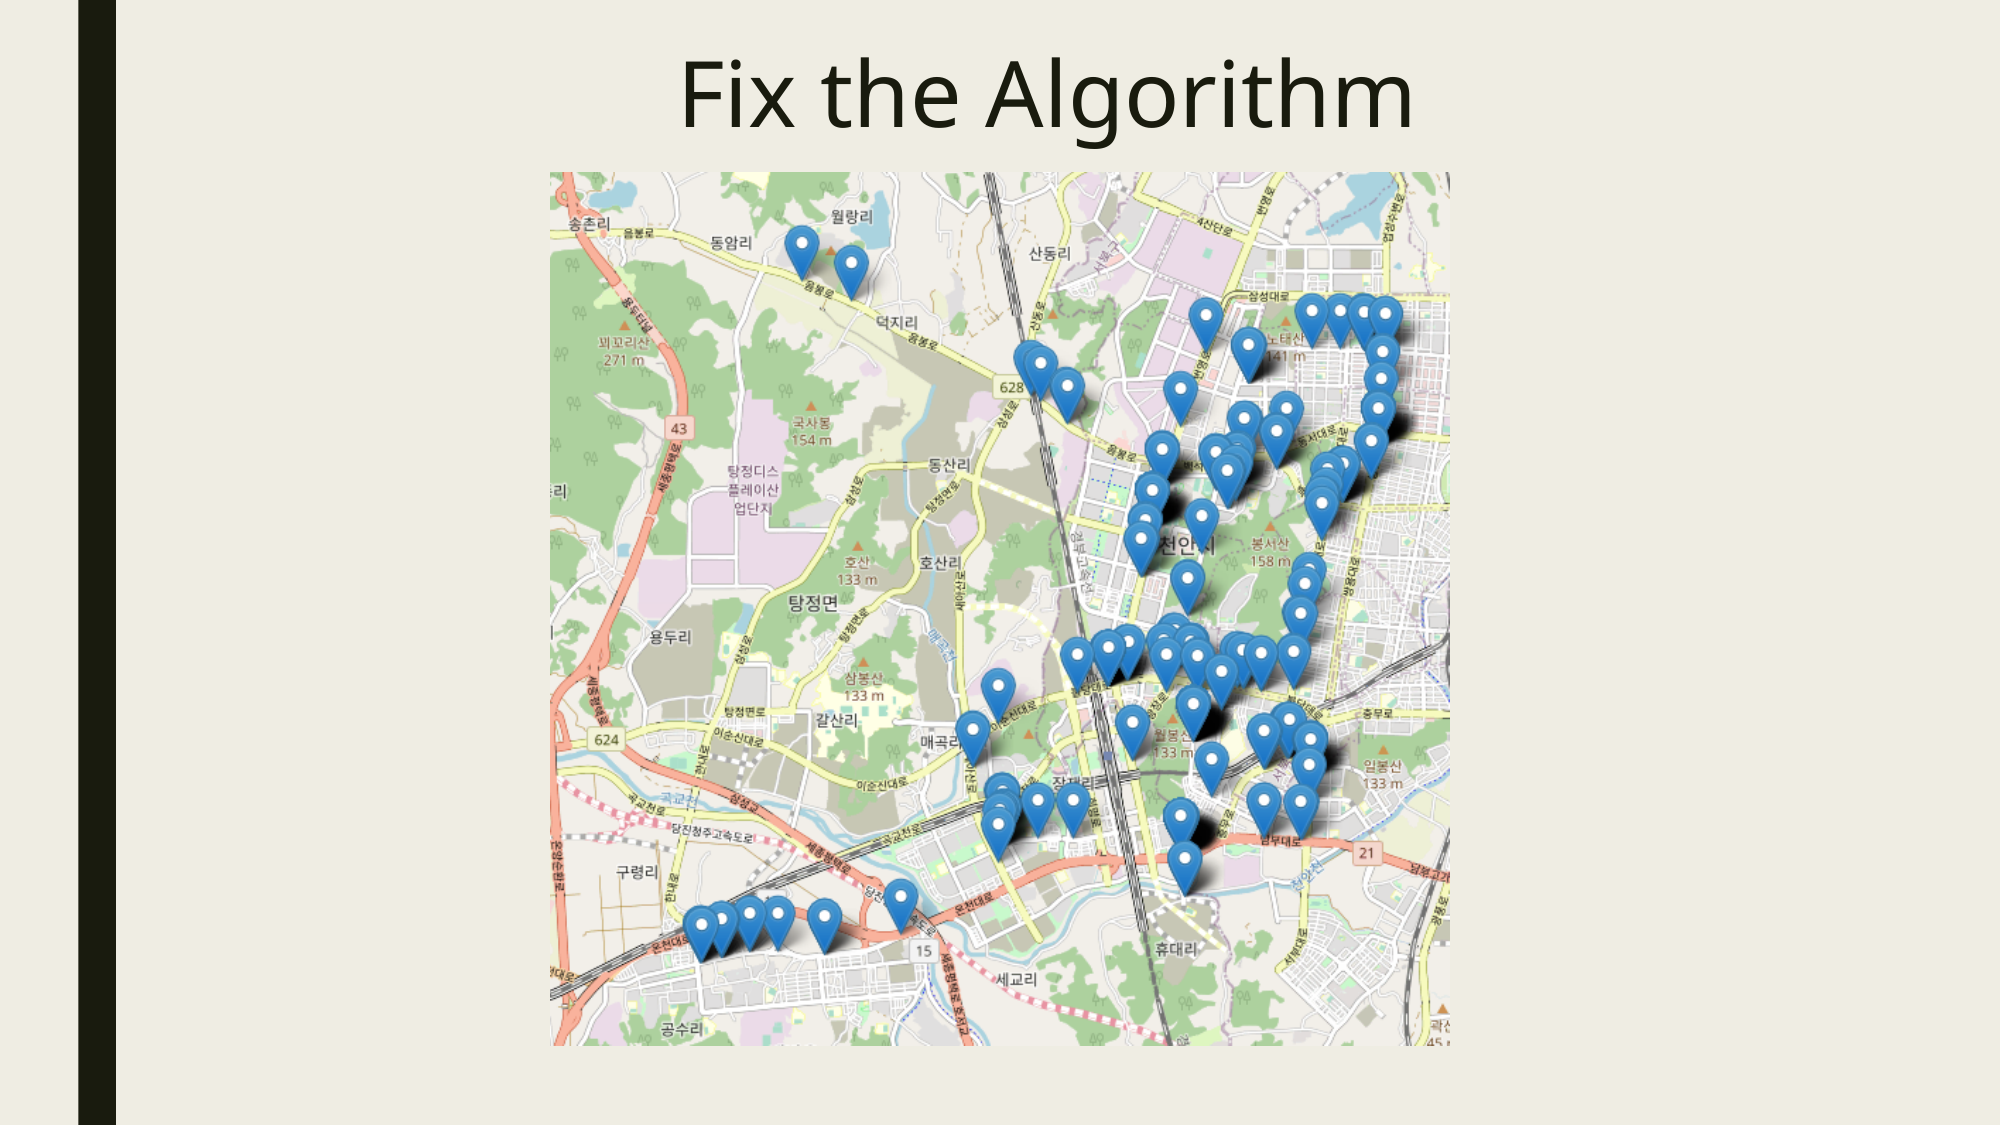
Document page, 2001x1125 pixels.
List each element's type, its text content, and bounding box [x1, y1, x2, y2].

title Fix the Algorithm [180, 42, 1915, 202]
picture [549, 172, 1450, 1046]
